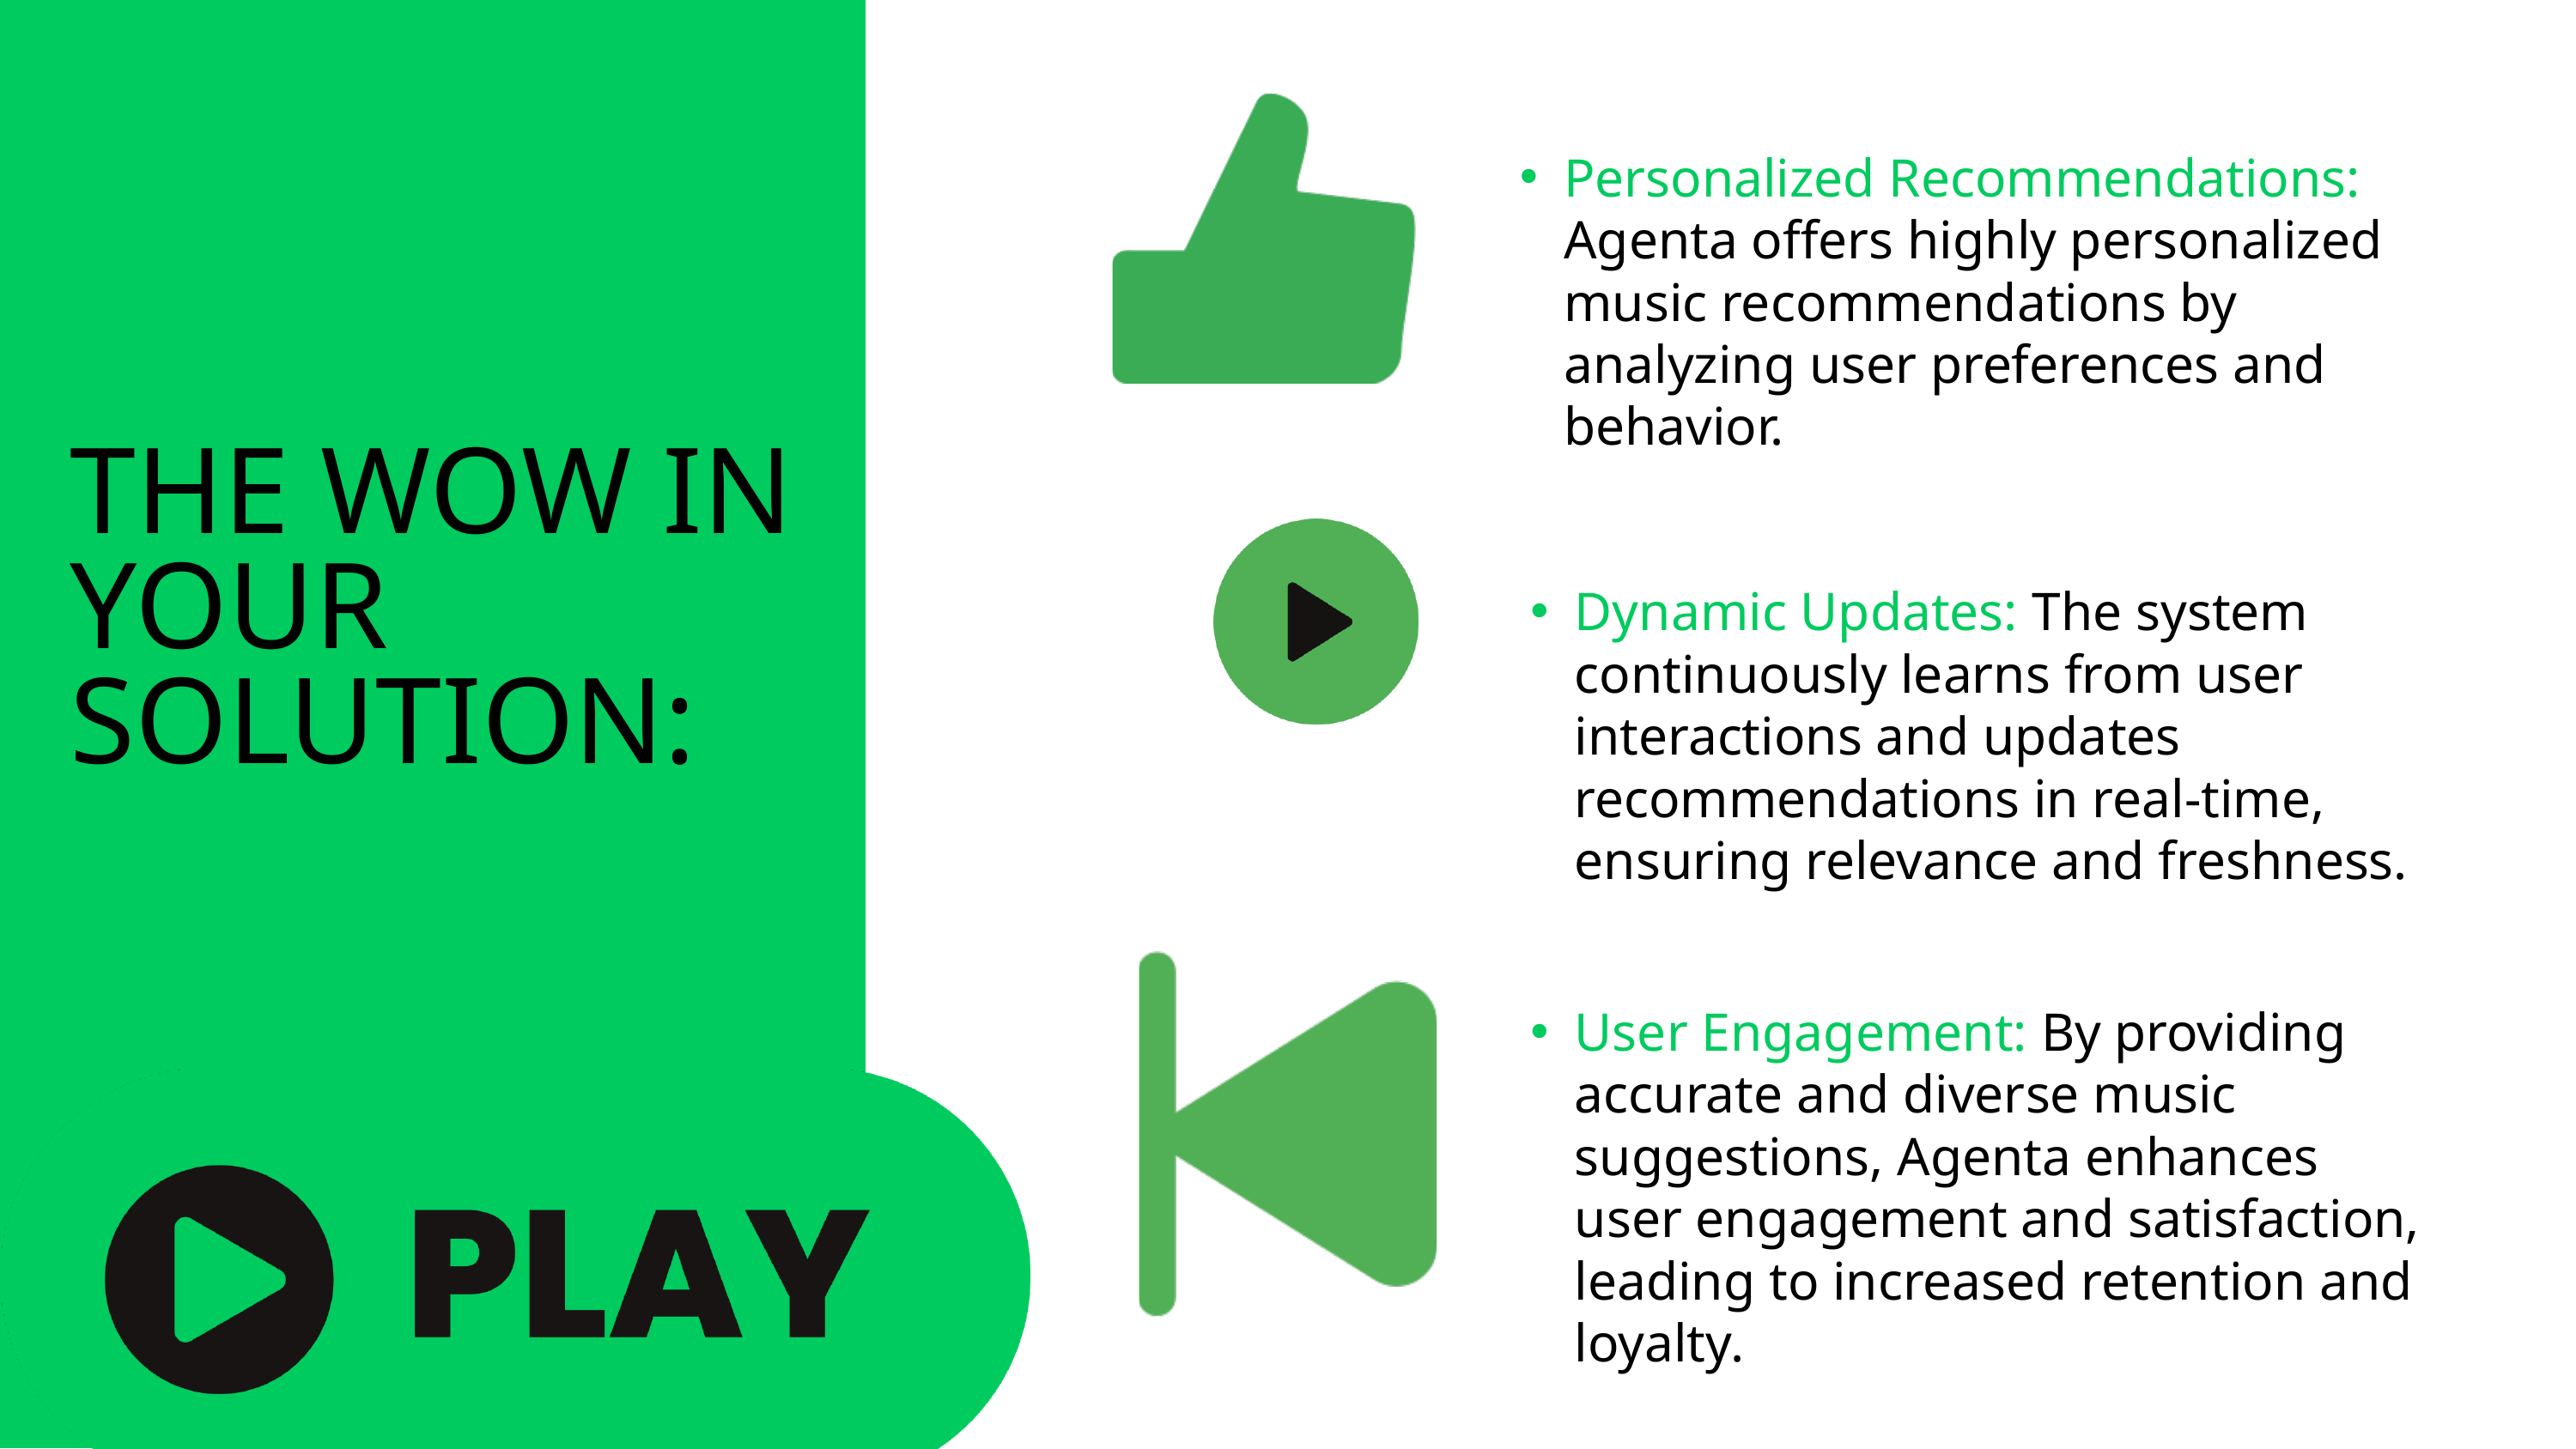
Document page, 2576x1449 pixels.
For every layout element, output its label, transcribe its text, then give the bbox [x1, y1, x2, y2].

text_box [0, 0, 866, 1449]
text_box [1213, 518, 1419, 724]
text_box Dynamic Updates: The system continuously learns from user interactions and updates recommendations in real-time, ensuring relevance and freshness. [1485, 579, 2432, 890]
text_box Personalized Recommendations: Agenta offers highly personalized music recommendations by analyzing user preferences and behavior. [1475, 144, 2421, 457]
text_box [1112, 94, 1419, 384]
text_box [868, 1068, 1030, 1449]
text_box [1139, 949, 1437, 1321]
text_box User Engagement: By providing accurate and diverse music suggestions, Agenta enhances user engagement and satisfaction, leading to increased retention and loyalty. [1485, 998, 2432, 1373]
